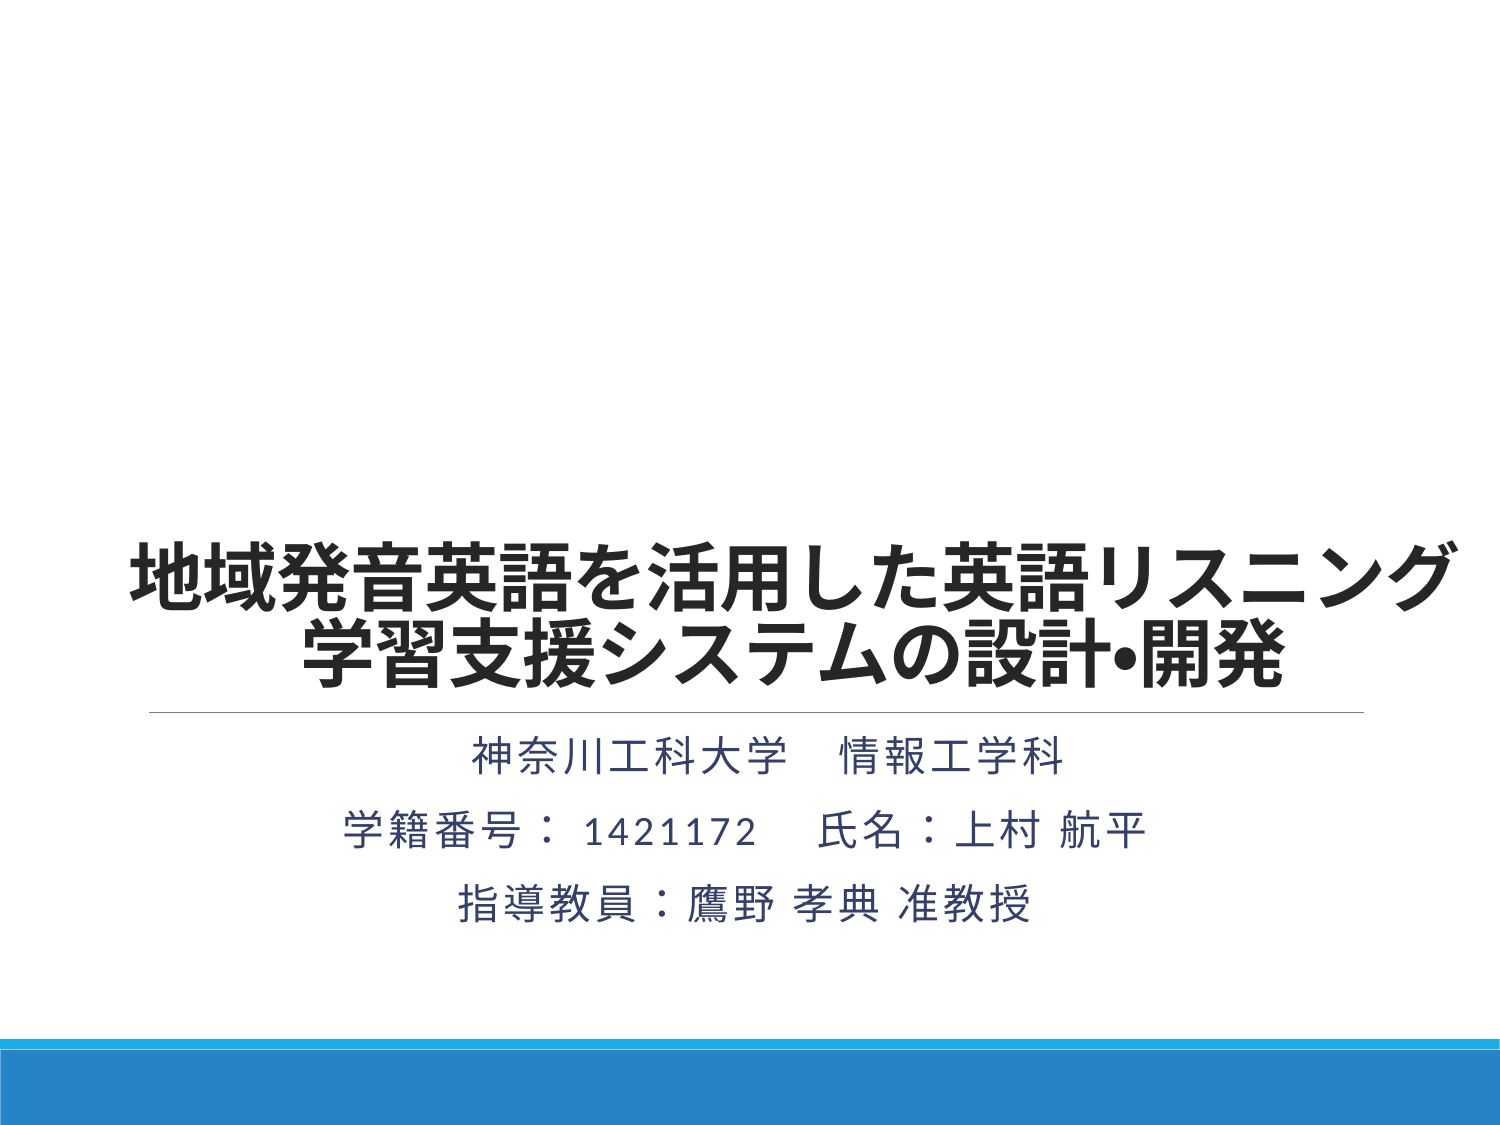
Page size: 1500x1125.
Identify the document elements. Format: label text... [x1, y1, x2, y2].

subtitle 神奈川工科大学 情報工学科 学籍番号：1421172 氏名：上村 航平 指導教員：鷹野 孝典 准教授 [188, 727, 1301, 951]
title 地域発音英語を活用した英語リスニング学習支援システムの設計・開発 [94, 478, 1494, 705]
